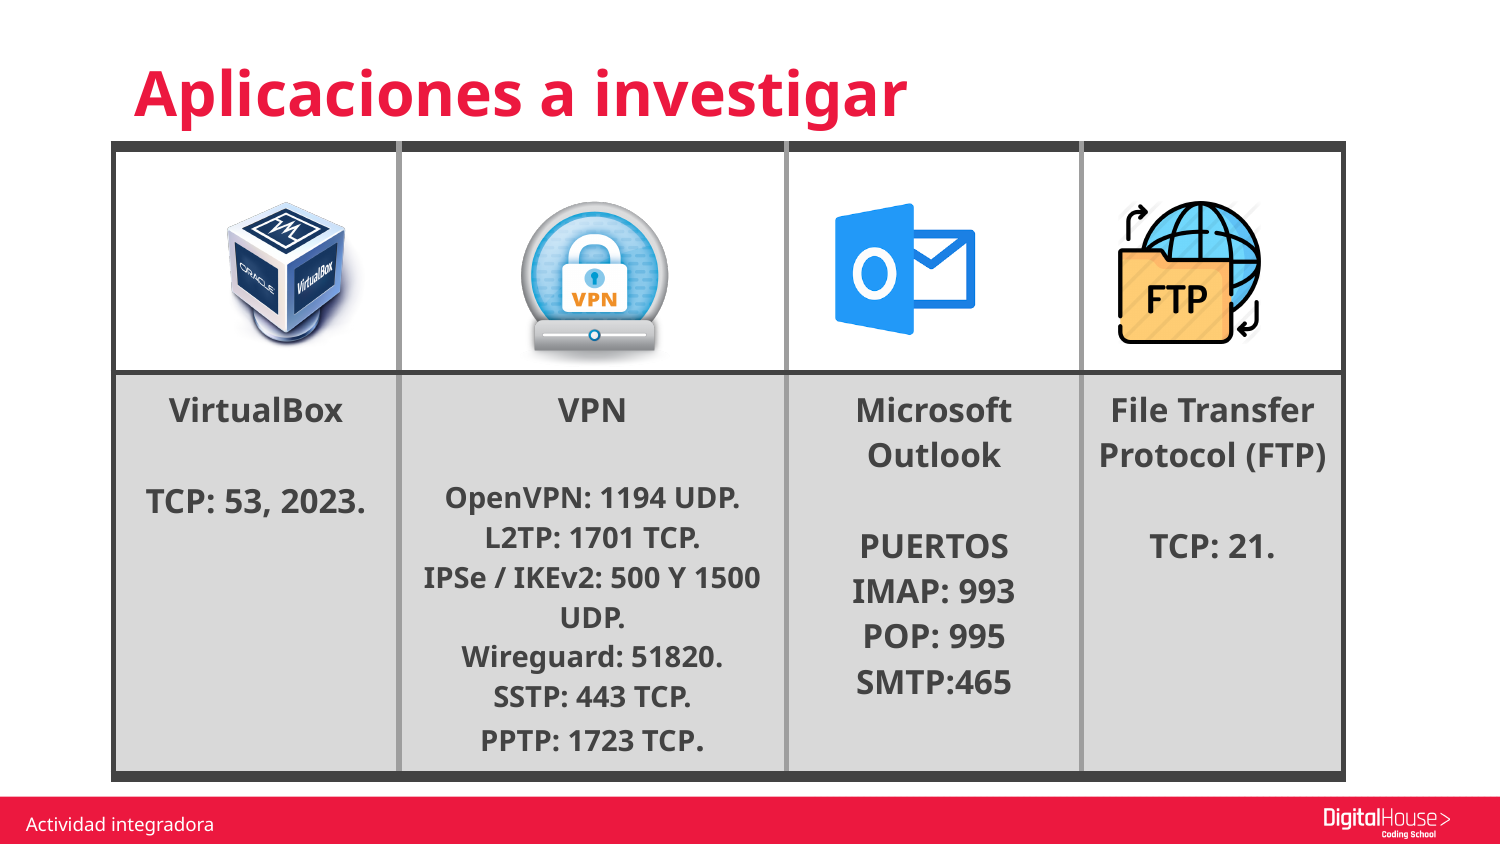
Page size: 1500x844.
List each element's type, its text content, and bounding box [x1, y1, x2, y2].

picture [1324, 808, 1450, 839]
table_cell VPN OpenVPN: 1194 UDP. L2TP: 1701 TCP. IPSe / IKEv2: 500 Y 1500 UDP. Wireguard: 51820. SSTP: 443 TCP. PPTP: 1723 TCP. [402, 375, 784, 771]
picture [830, 194, 980, 345]
table_cell File Transfer Protocol (FTP) TCP: 21. [1084, 375, 1341, 771]
picture [519, 201, 670, 368]
table_header [402, 152, 784, 370]
picture [221, 201, 374, 354]
table_header [789, 152, 1079, 370]
table_cell Microsoft Outlook PUERTOS IMAP: 993 POP: 995 SMTP:465 [789, 375, 1079, 771]
table_cell VirtualBox TCP: 53, 2023. [116, 375, 396, 771]
text_box Aplicaciones a investigar [119, 41, 1014, 141]
table_header [116, 152, 396, 370]
picture [1118, 201, 1261, 345]
table_header [1084, 152, 1341, 370]
